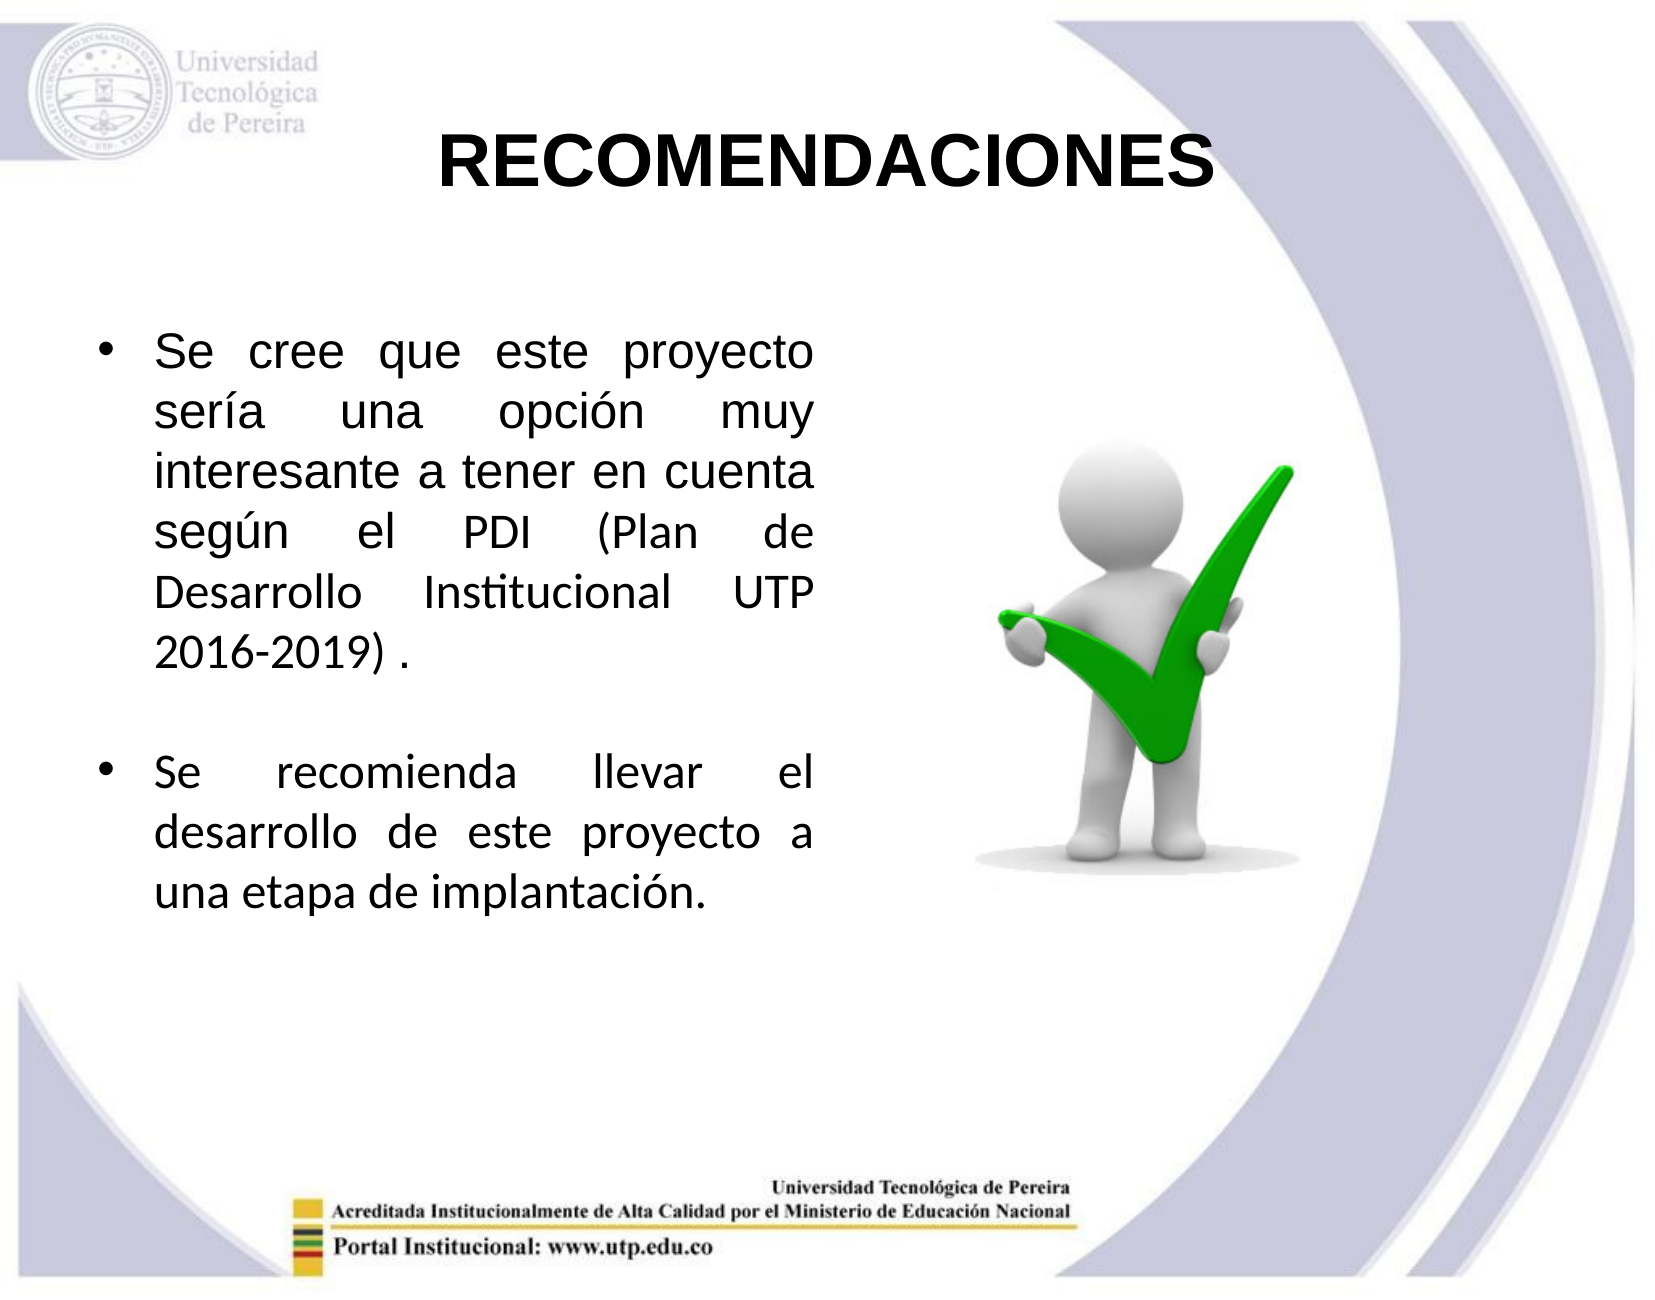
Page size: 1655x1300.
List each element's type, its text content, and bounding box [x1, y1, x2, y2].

list Se cree que este proyecto sería una opción muy interesante a tener en cuenta según el PDI (Plan de Desarrollo Institucional UTP 2016-2019) . Se recomienda llevar el desarrollo de este proyecto a una etapa de implantación. [97, 318, 815, 985]
title RECOMENDACIONES [230, 111, 1424, 203]
picture [0, 0, 1654, 1299]
